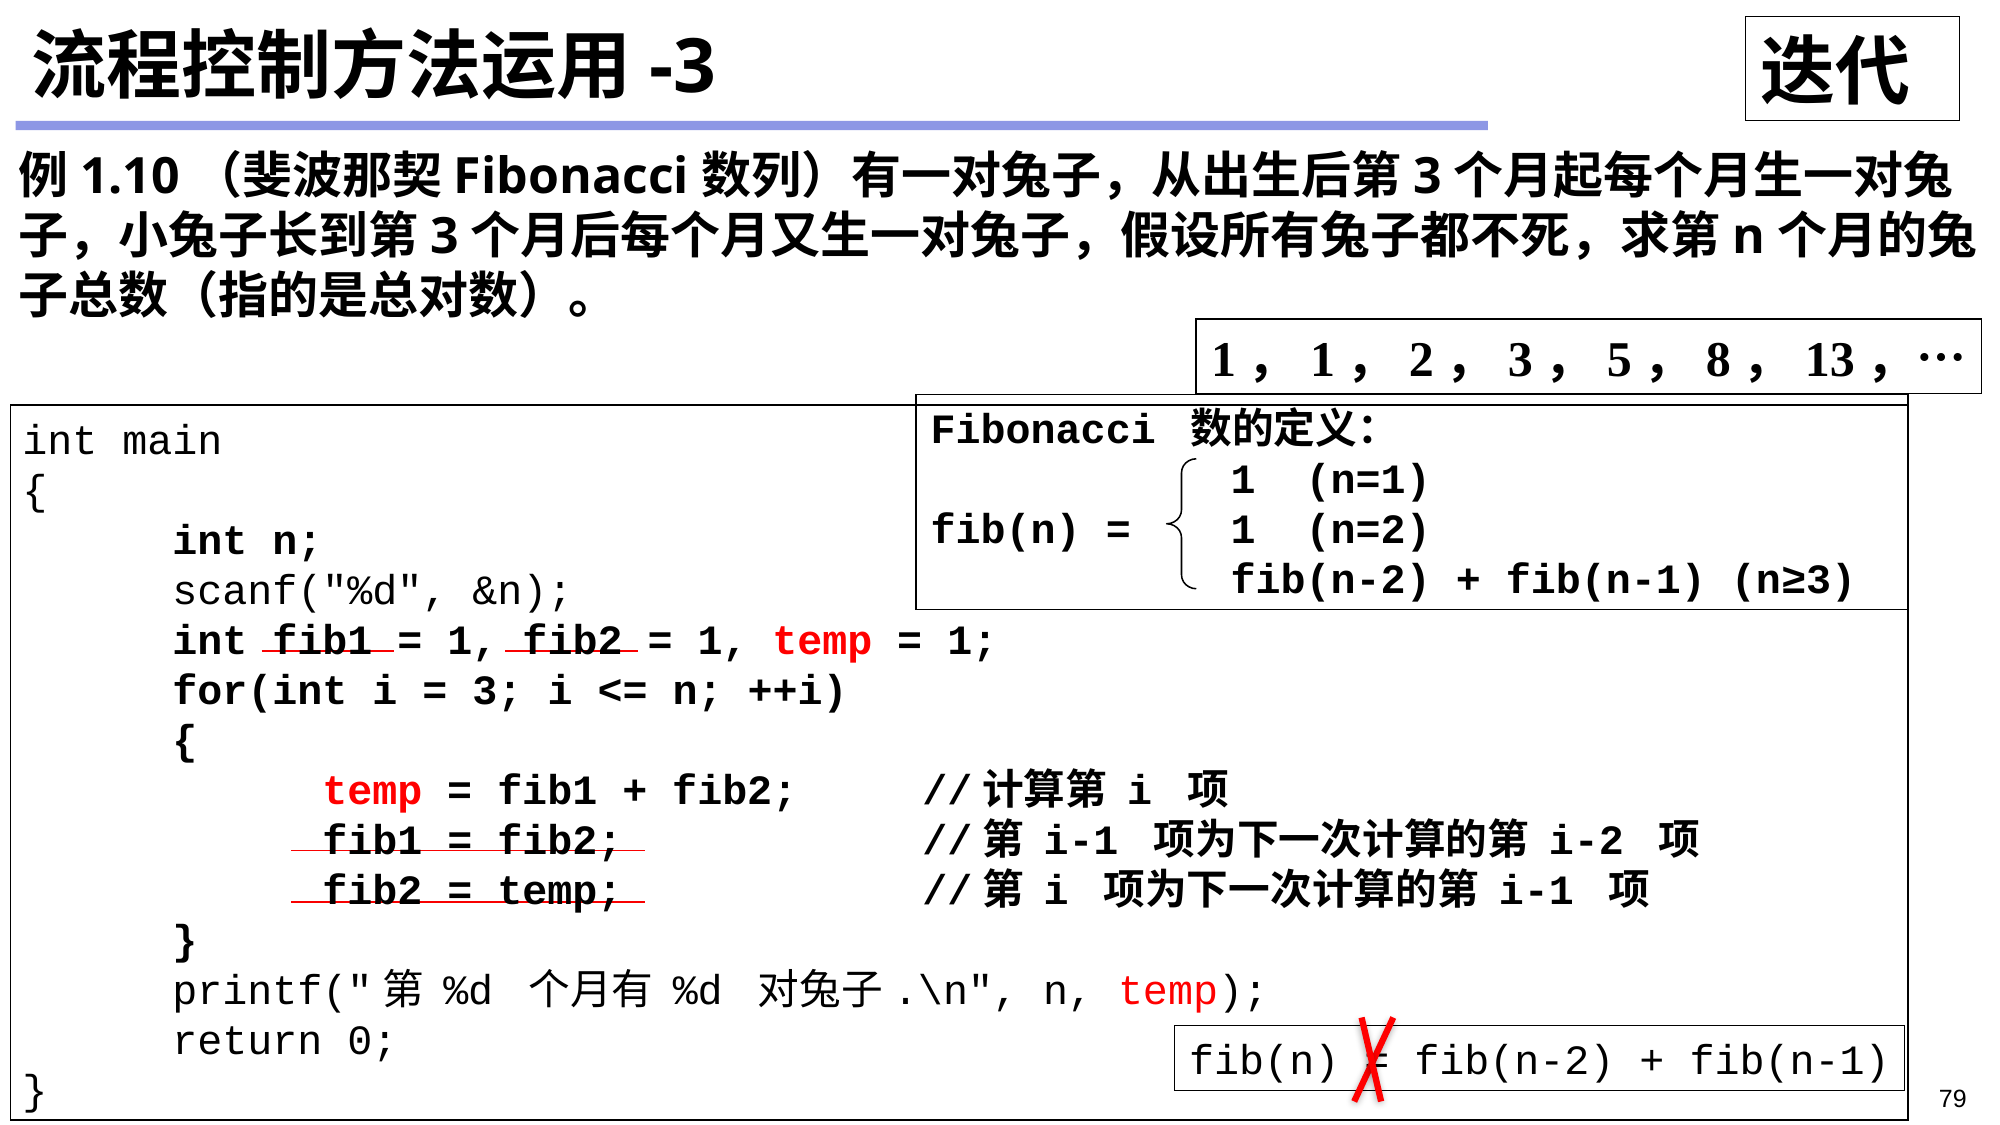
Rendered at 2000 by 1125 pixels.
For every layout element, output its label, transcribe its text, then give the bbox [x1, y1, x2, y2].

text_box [1383, 1017, 1394, 1102]
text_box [1353, 1017, 1359, 1102]
text_box int main { int n; scanf("%d", &n); int fib1 = 1, fib2 = 1, temp = 1; for(int i = 3; i <= n; ++i) { temp = fib1 + fib2; //计算第 i 项 fib1 = fib2; //第 i-1 项为下一次计算的第 i-2 项 fib2 = temp; //第 i 项为下一次计算的第 i-1 项 } printf("第 %d 个月有 %d 对兔子.\n", n, temp); return 0; } [10, 405, 1908, 1121]
text_box 1，1，2，3，5，8，13，… [1196, 318, 1982, 394]
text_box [1361, 1017, 1382, 1102]
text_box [915, 394, 1909, 612]
text_box 79 [1908, 1074, 1982, 1113]
list 例1.10（斐波那契Fibonacci数列）有一对兔子，从出生后第3个月起每个月生一对兔子，小兔子长到第3个月后每个月又生一对兔子，假设所有兔子都不死，求第n个月的兔子总数（指的是总对数）。 [15, 141, 1984, 1118]
text_box 迭代 [1745, 114, 1960, 121]
title 流程控制方法运用-3 [16, 12, 1984, 114]
